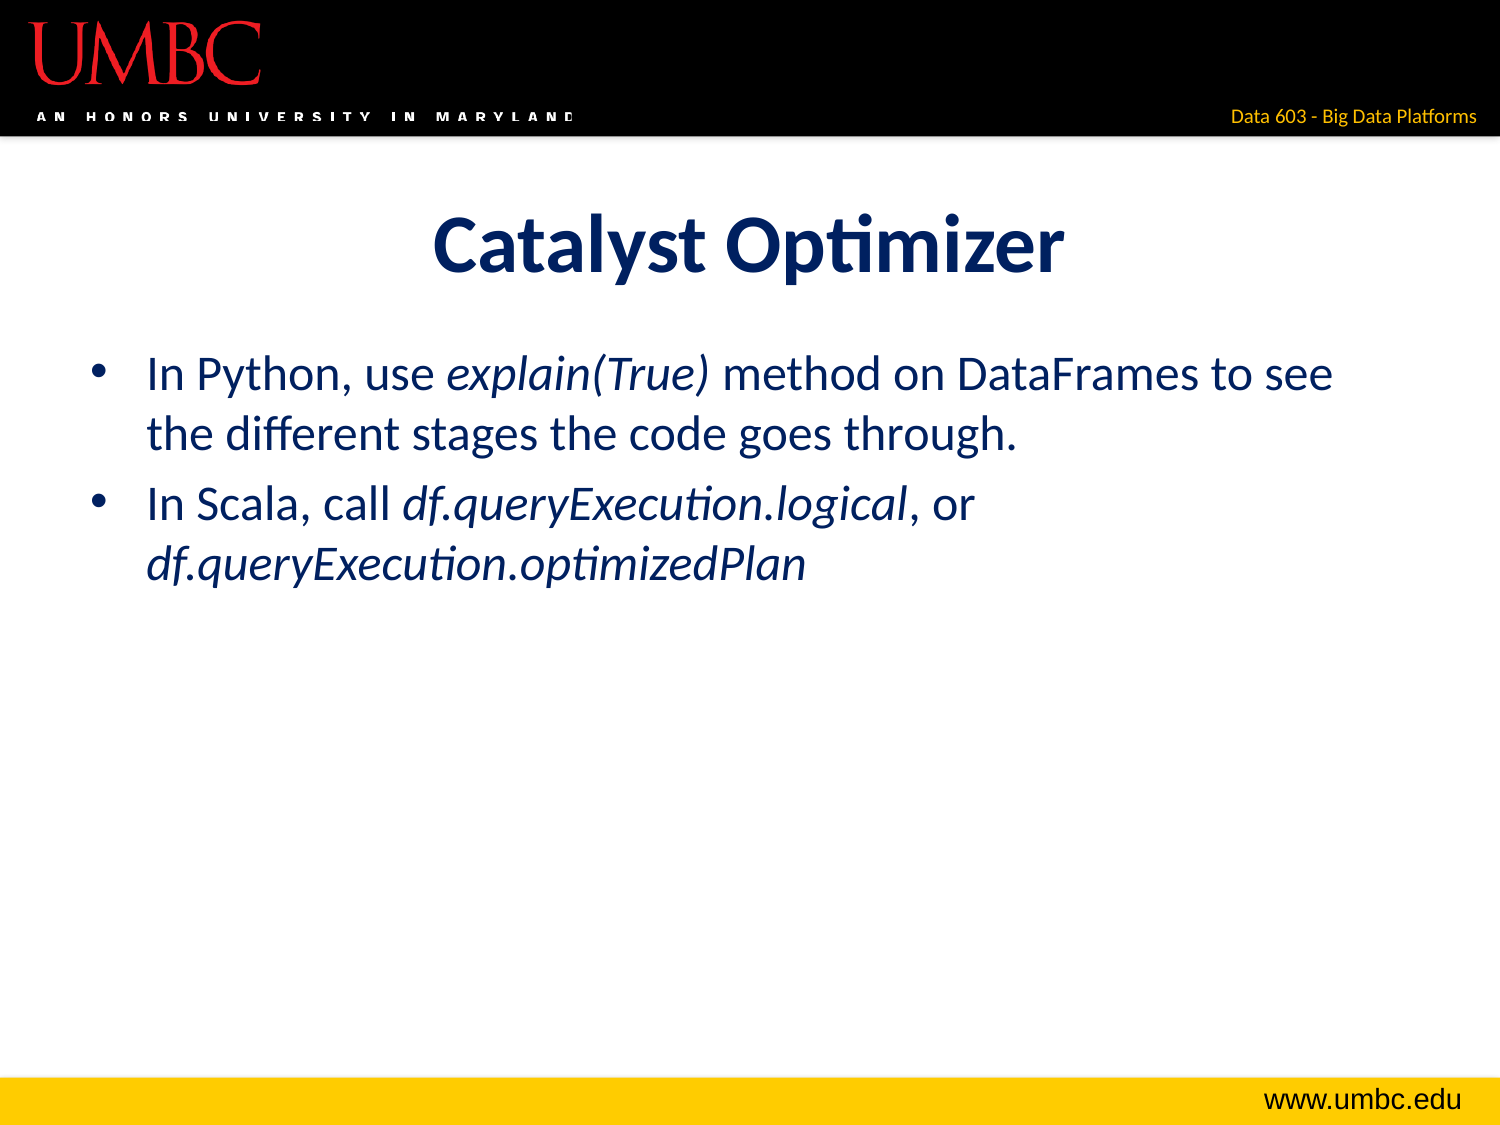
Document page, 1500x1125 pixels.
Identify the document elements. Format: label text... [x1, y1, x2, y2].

list In Python, use explain(True) method on DataFrames to see the different stages the code goes through. In Scala, call df.queryExecution.logical, or df.queryExecution.optimizedPlan [75, 333, 1425, 936]
title Catalyst Optimizer [75, 145, 1425, 333]
